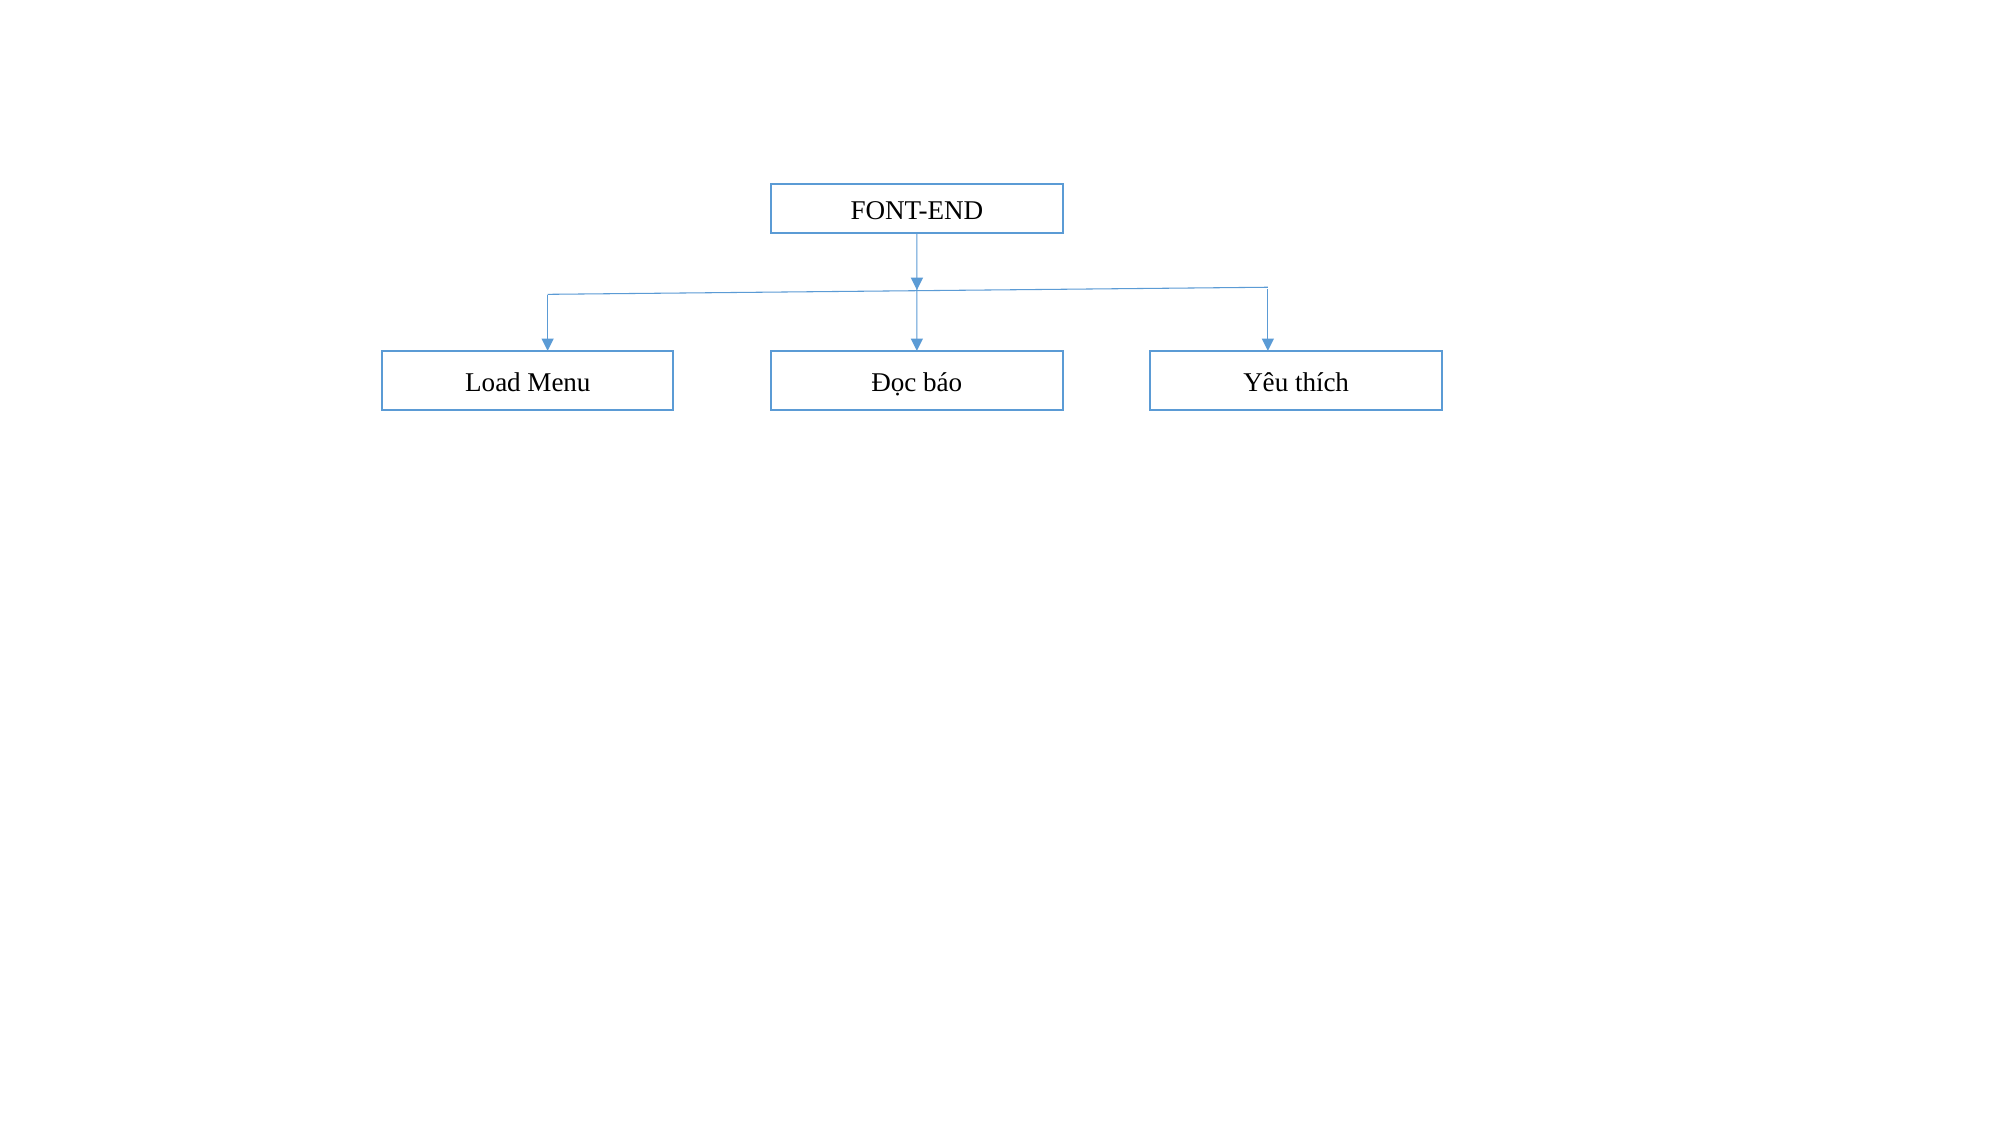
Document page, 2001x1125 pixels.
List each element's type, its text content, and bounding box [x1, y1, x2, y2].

text_box Load Menu [381, 350, 674, 411]
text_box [918, 287, 1268, 295]
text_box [547, 287, 916, 295]
text_box Yêu thích [1149, 350, 1443, 411]
text_box FONT-END [770, 183, 1064, 234]
text_box Đọc báo [770, 350, 1064, 411]
